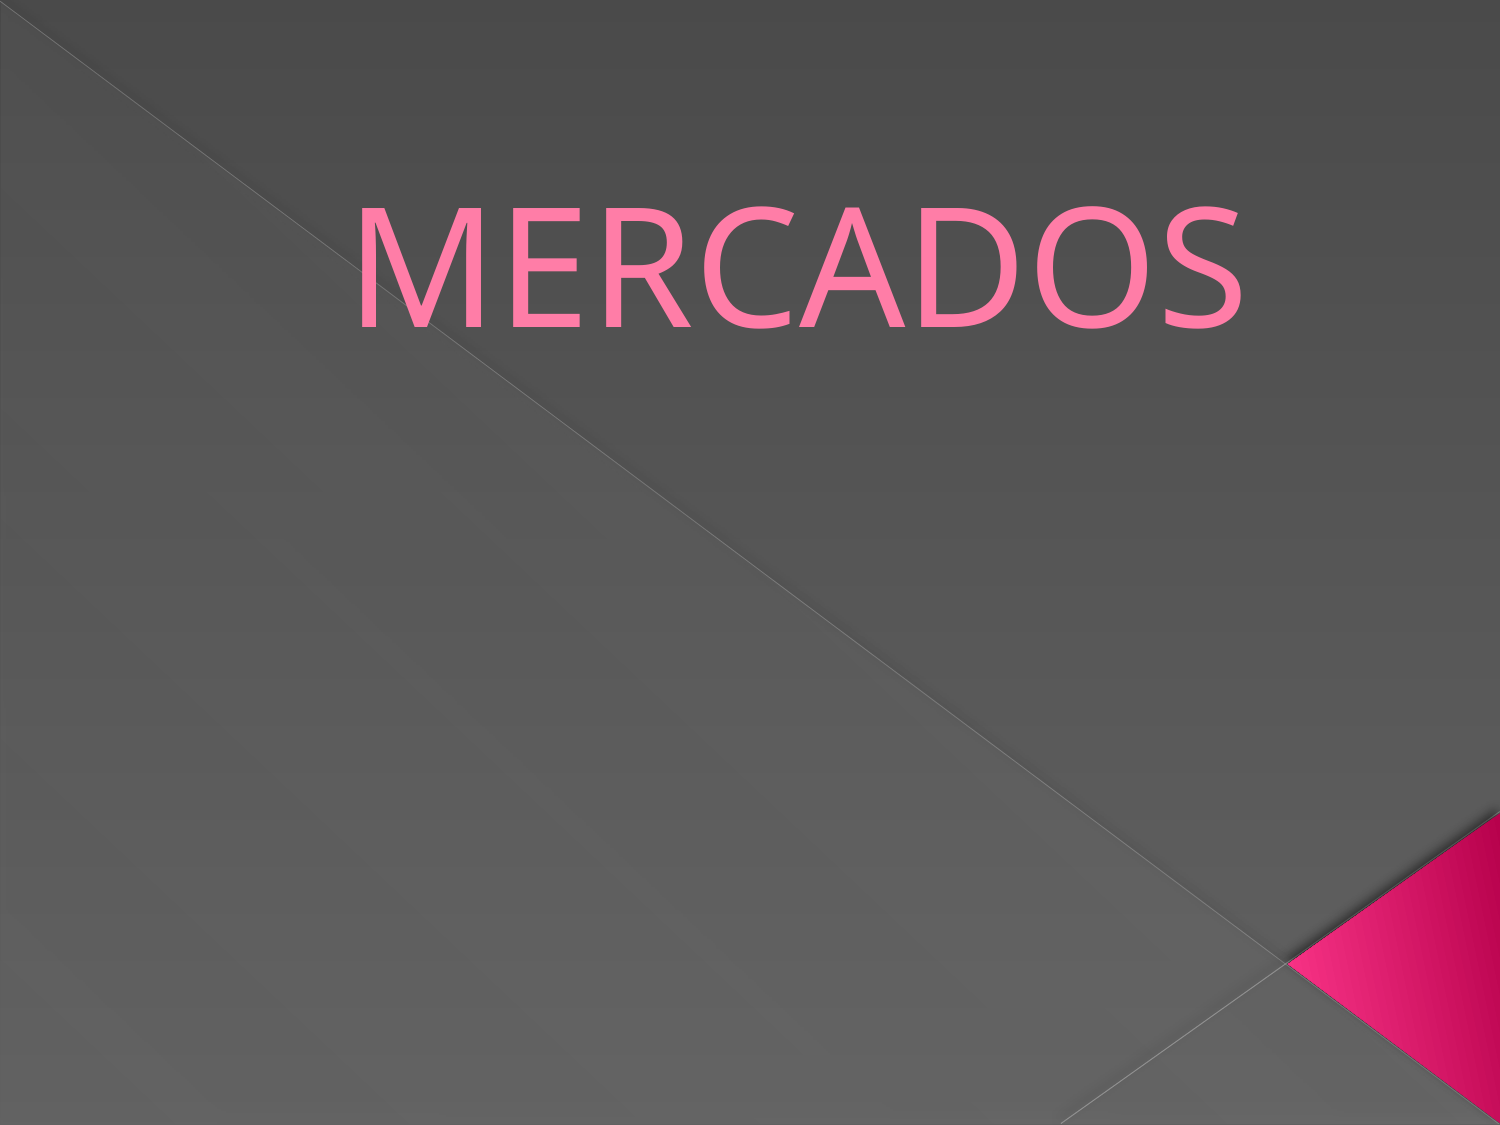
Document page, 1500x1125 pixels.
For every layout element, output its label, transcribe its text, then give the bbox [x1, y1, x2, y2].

title MERCADOS [88, 127, 1412, 369]
